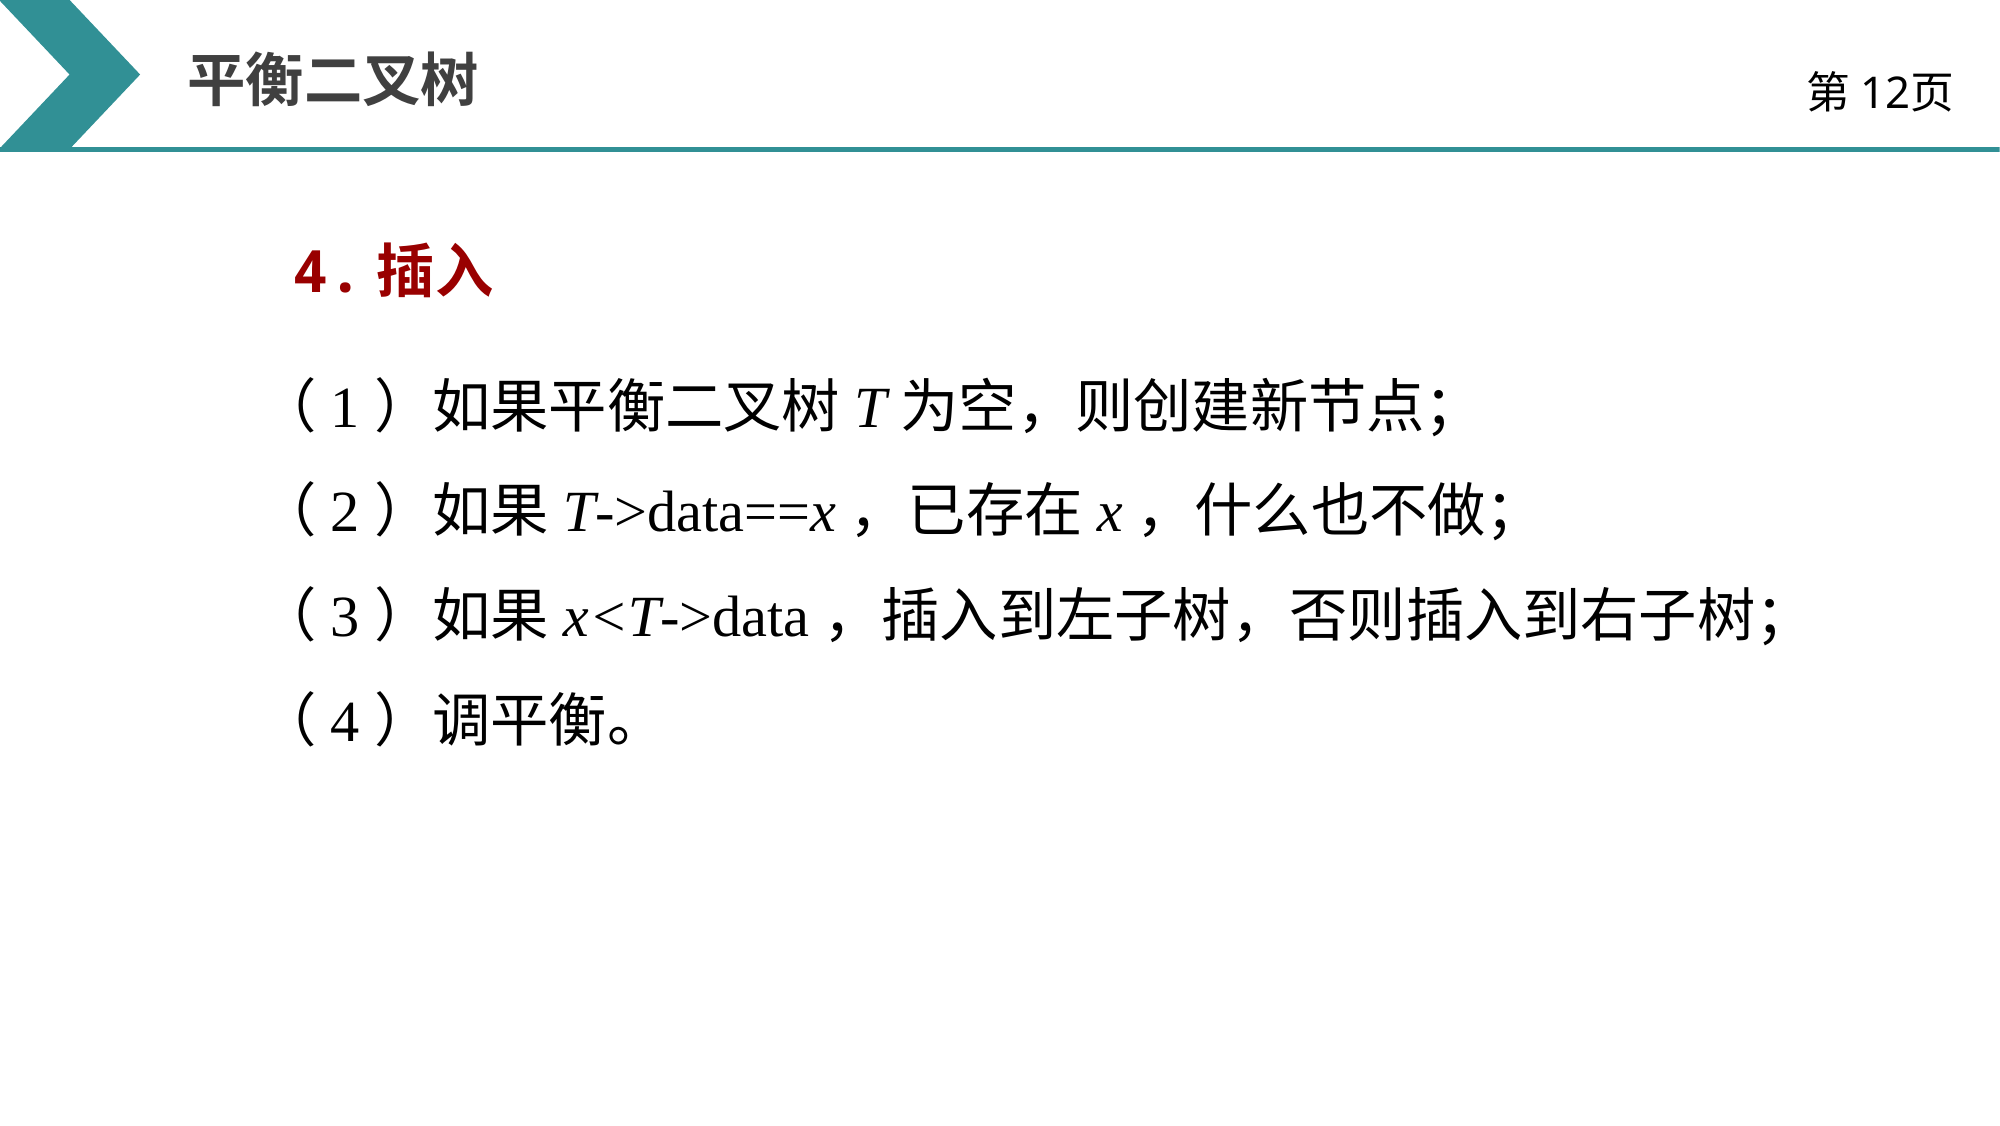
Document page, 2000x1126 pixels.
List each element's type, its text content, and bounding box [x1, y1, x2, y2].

text_box [0, 0, 142, 148]
text_box （1）如果平衡二叉树T为空，则创建新节点； （2）如果T->data==x，已存在x，什么也不做； （3）如果x<T->data，插入到左子树，否则插入到右子树； （4）调平衡。 [243, 326, 1792, 761]
text_box 平衡二叉树 [173, 35, 823, 121]
text_box 4.插入 [171, 191, 1200, 312]
